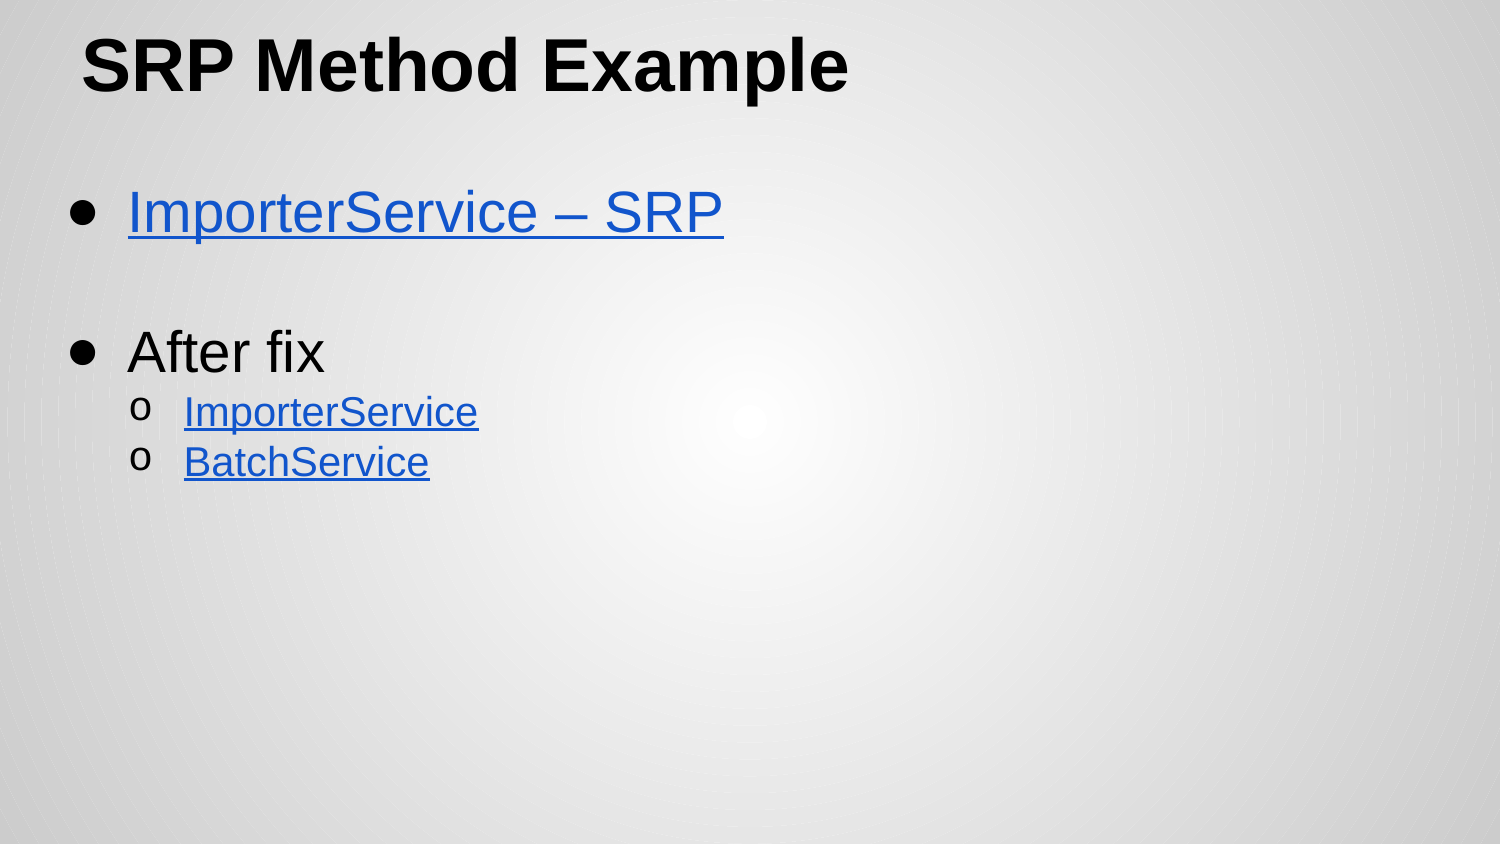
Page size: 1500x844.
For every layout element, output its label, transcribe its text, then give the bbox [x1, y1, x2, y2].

list ImporterService – SRP After fix ImporterService BatchService [37, 159, 1463, 821]
title SRP Method Example [66, 21, 1417, 122]
